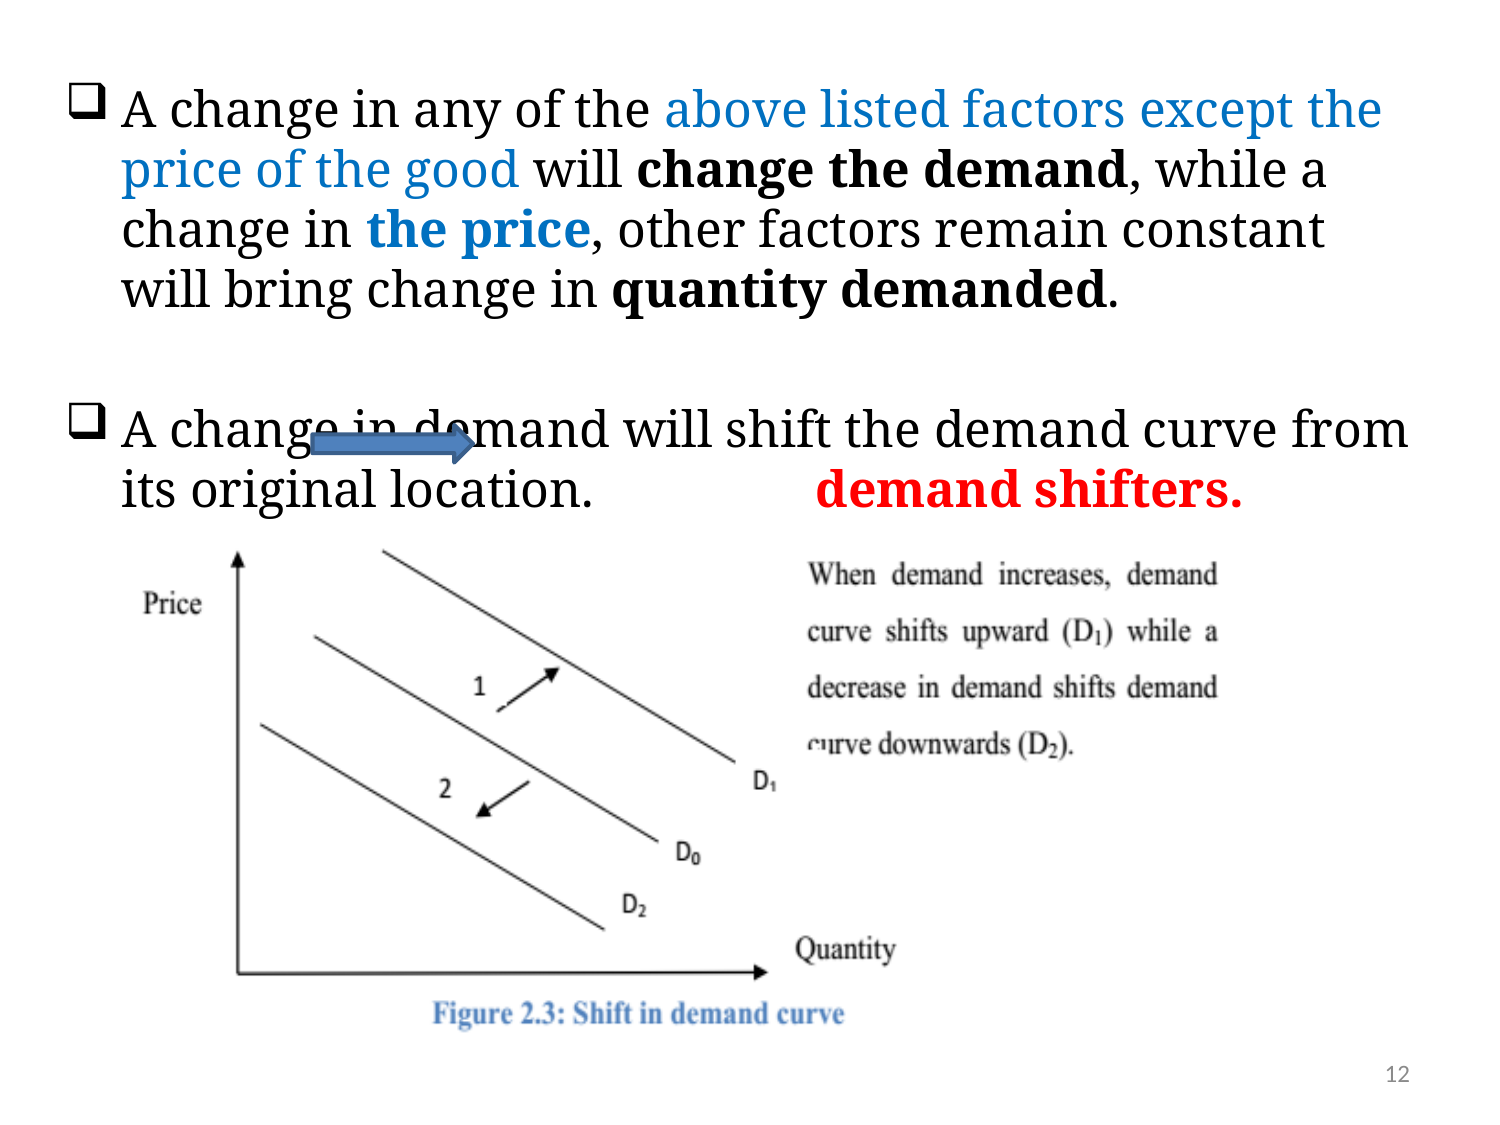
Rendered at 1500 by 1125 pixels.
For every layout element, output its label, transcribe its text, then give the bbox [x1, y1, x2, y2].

picture [124, 538, 1251, 1043]
text_box [310, 423, 476, 465]
slide_number 12 [1074, 1042, 1425, 1103]
list A change in any of the above listed factors except the price of the good will change the demand, while a change in the price, other factors remain constant will bring change in quantity demanded. A change in demand will shift the demand curve from its original location. demand shifters. [50, 0, 1438, 1093]
